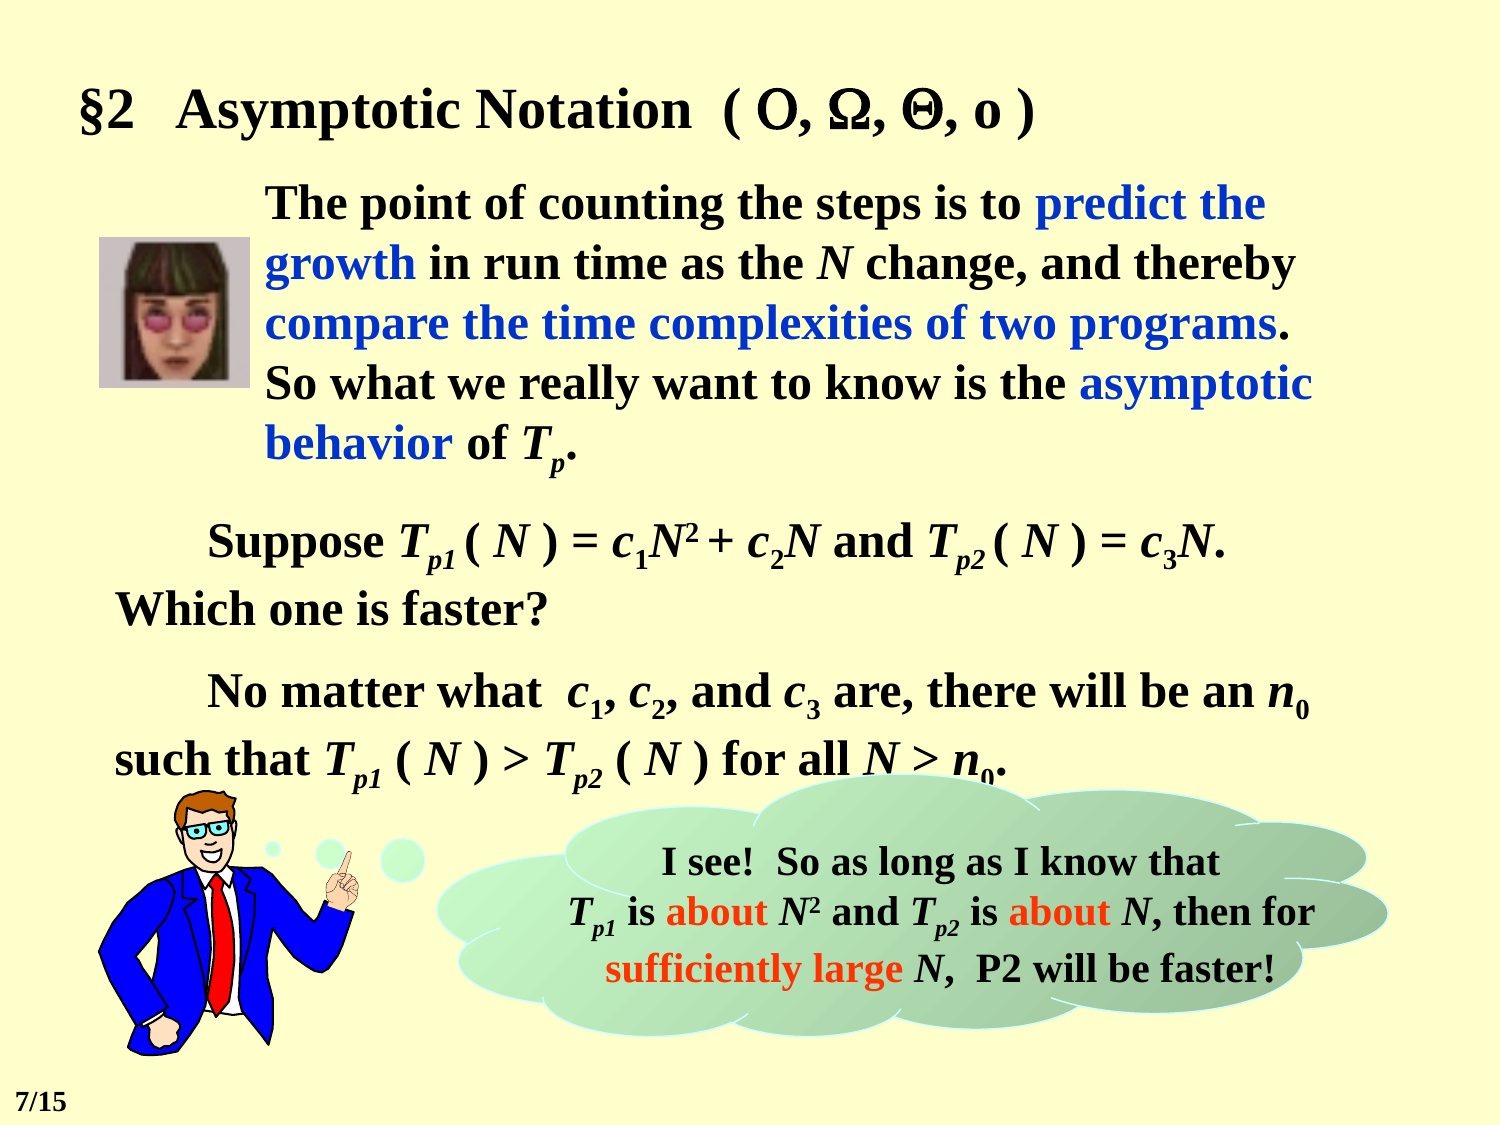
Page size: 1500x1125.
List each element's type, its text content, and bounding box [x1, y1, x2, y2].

text_box Suppose Tp1 ( N ) = c1N2 + c2N and Tp2 ( N ) = c3N. Which one is faster? [99, 499, 1388, 643]
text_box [99, 787, 362, 1056]
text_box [99, 162, 1363, 478]
text_box I see! So as long as I know that Tp1 is about N2 and Tp2 is about N, then for sufficiently large N, P2 will be faster! [437, 774, 1389, 1037]
text_box 7/15 [0, 1074, 100, 1125]
text_box §2 Asymptotic Notation ( , , , o ) [62, 62, 1150, 148]
text_box No matter what c1, c2, and c3 are, there will be an n0 such that Tp1 ( N ) > Tp2 ( N ) for all N > n0. [99, 649, 1388, 802]
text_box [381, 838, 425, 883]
